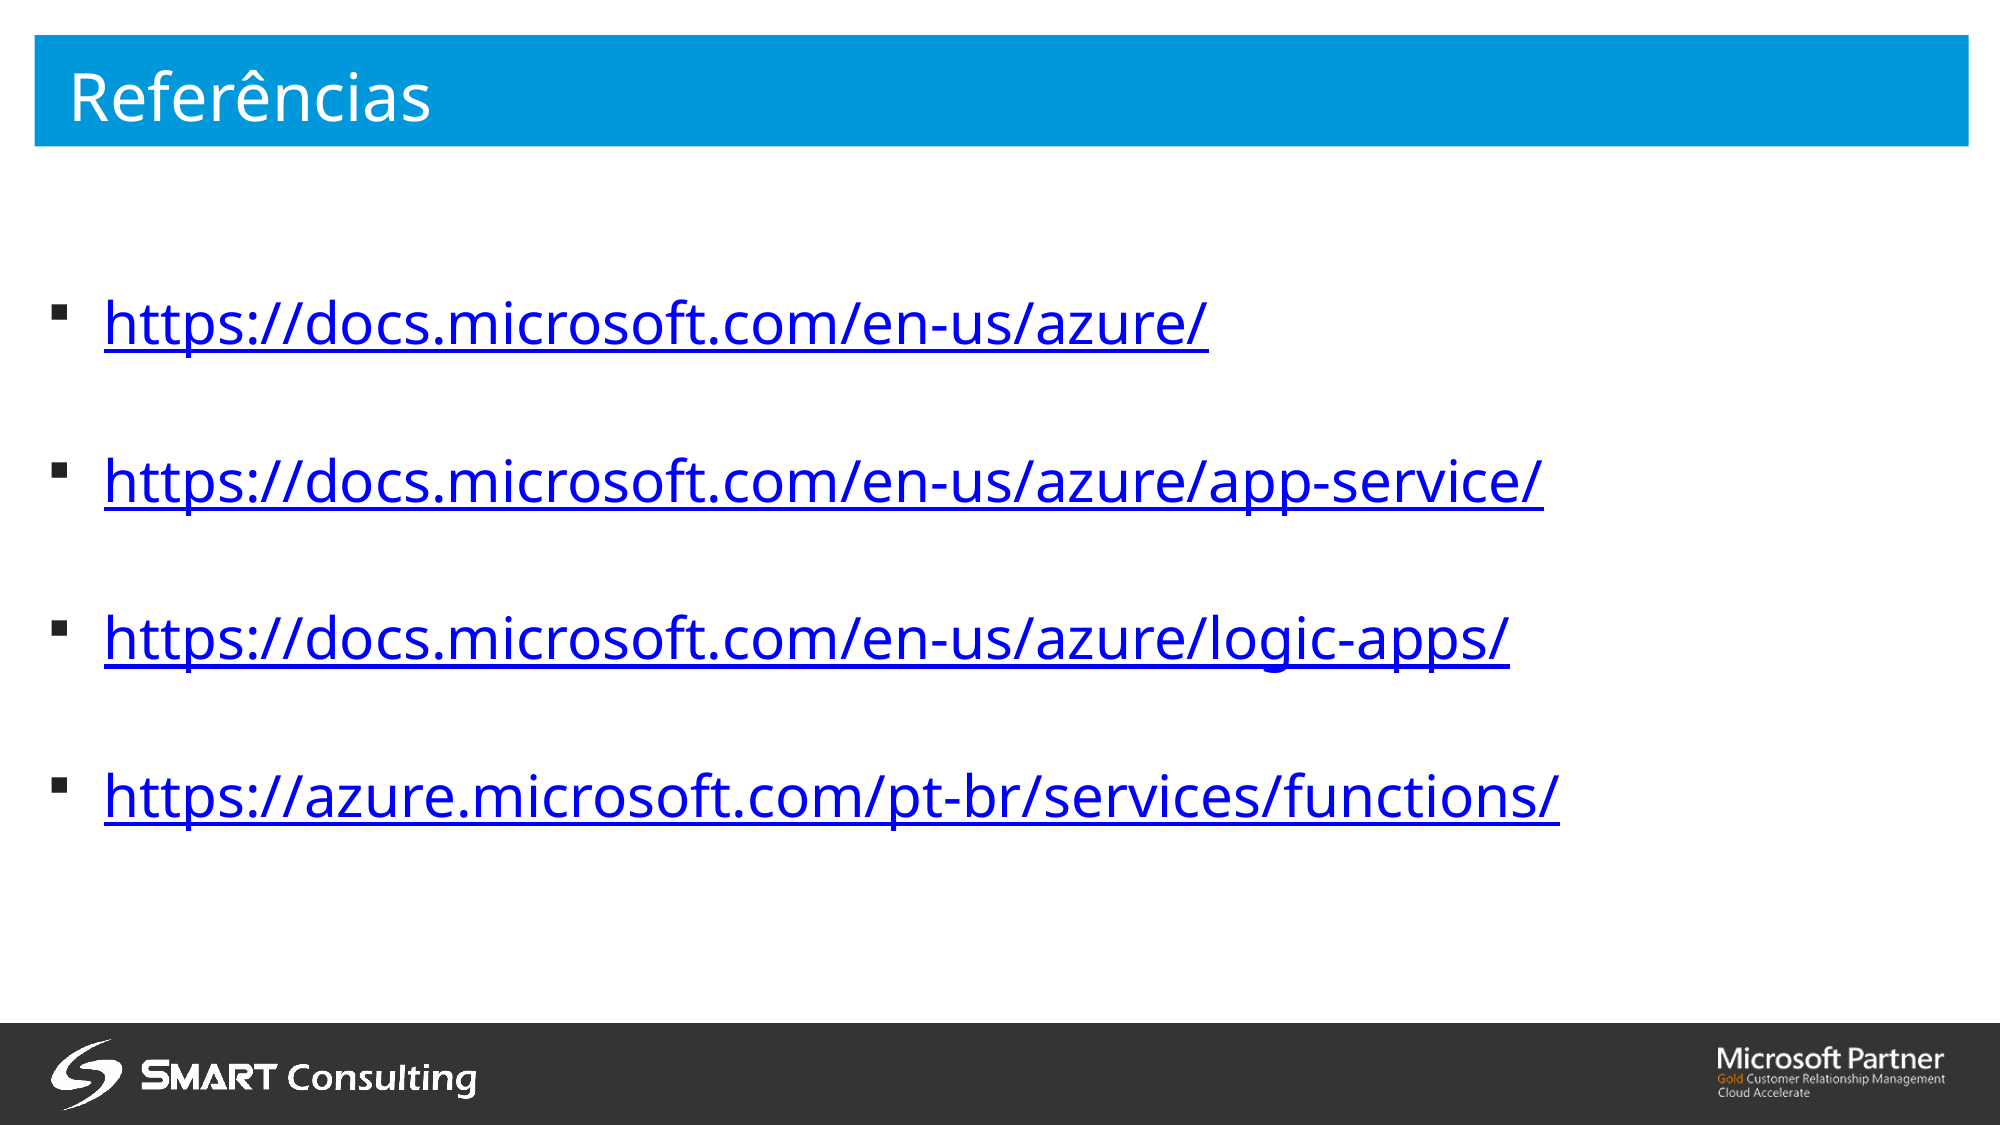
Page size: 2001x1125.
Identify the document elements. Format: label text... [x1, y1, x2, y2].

title Referências [53, 47, 1945, 135]
picture [51, 1039, 476, 1111]
list https://docs.microsoft.com/en-us/azure/ https://docs.microsoft.com/en-us/azure/app-service/ https://docs.microsoft.com/en-us/azure/logic-apps/ https://azure.microsoft.com/pt-br/services/functions/ [32, 280, 1967, 845]
picture [1718, 1046, 1945, 1097]
